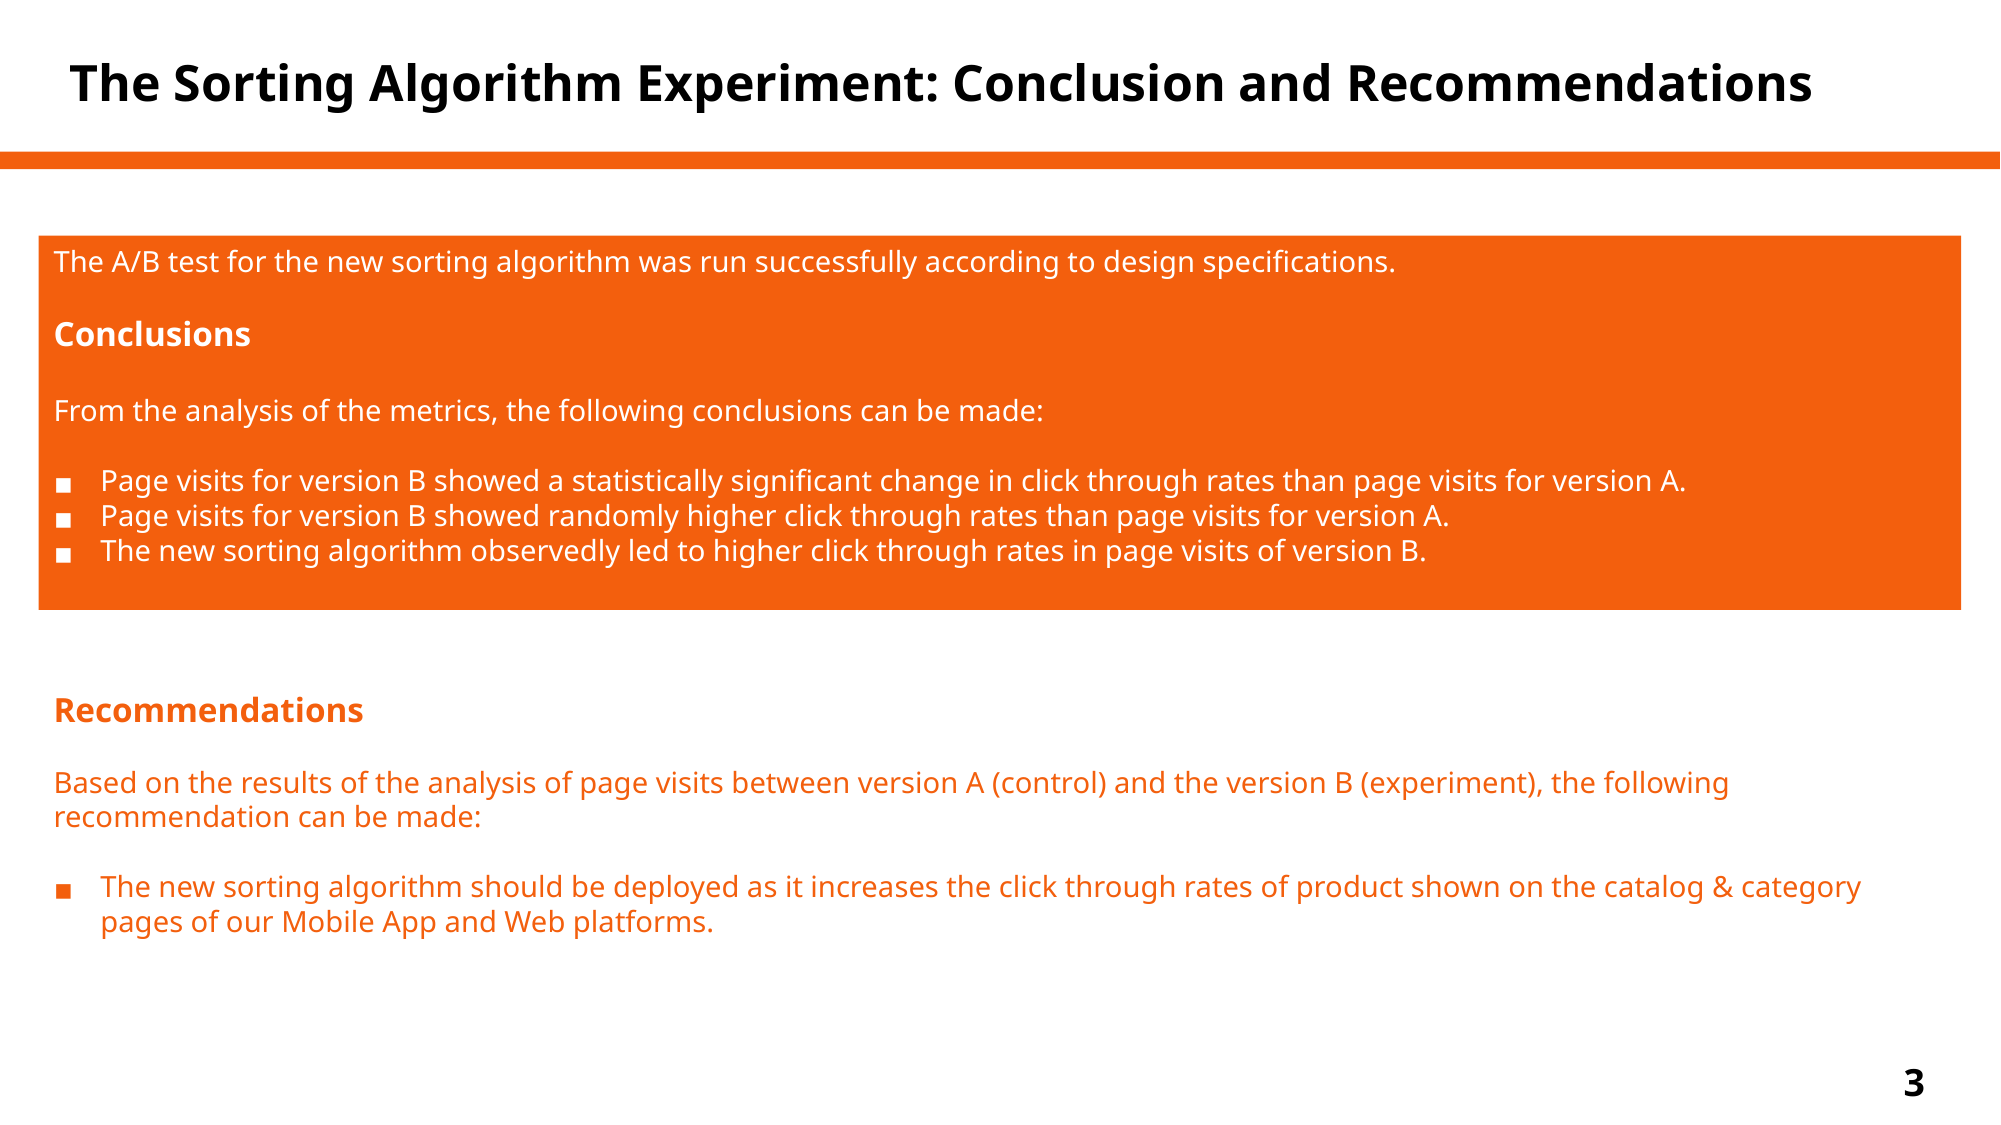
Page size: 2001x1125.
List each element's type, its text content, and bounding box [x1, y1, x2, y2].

text_box 3 [1888, 1051, 1965, 1112]
text_box Recommendations Based on the results of the analysis of page visits between version A (control) and the version B (experiment), the following recommendation can be made: The new sorting algorithm should be deployed as it increases the click through rates of product shown on the catalog & category pages of our Mobile App and Web platforms. [38, 681, 1962, 982]
text_box The Sorting Algorithm Experiment: Conclusion and Recommendations [54, 43, 1915, 119]
text_box [0, 151, 2000, 170]
text_box The A/B test for the new sorting algorithm was run successfully according to design specifications. Conclusions From the analysis of the metrics, the following conclusions can be made: Page visits for version B showed a statistically significant change in click through rates than page visits for version A. Page visits for version B showed randomly higher click through rates than page visits for version A. The new sorting algorithm observedly led to higher click through rates in page visits of version B. [38, 235, 1962, 610]
